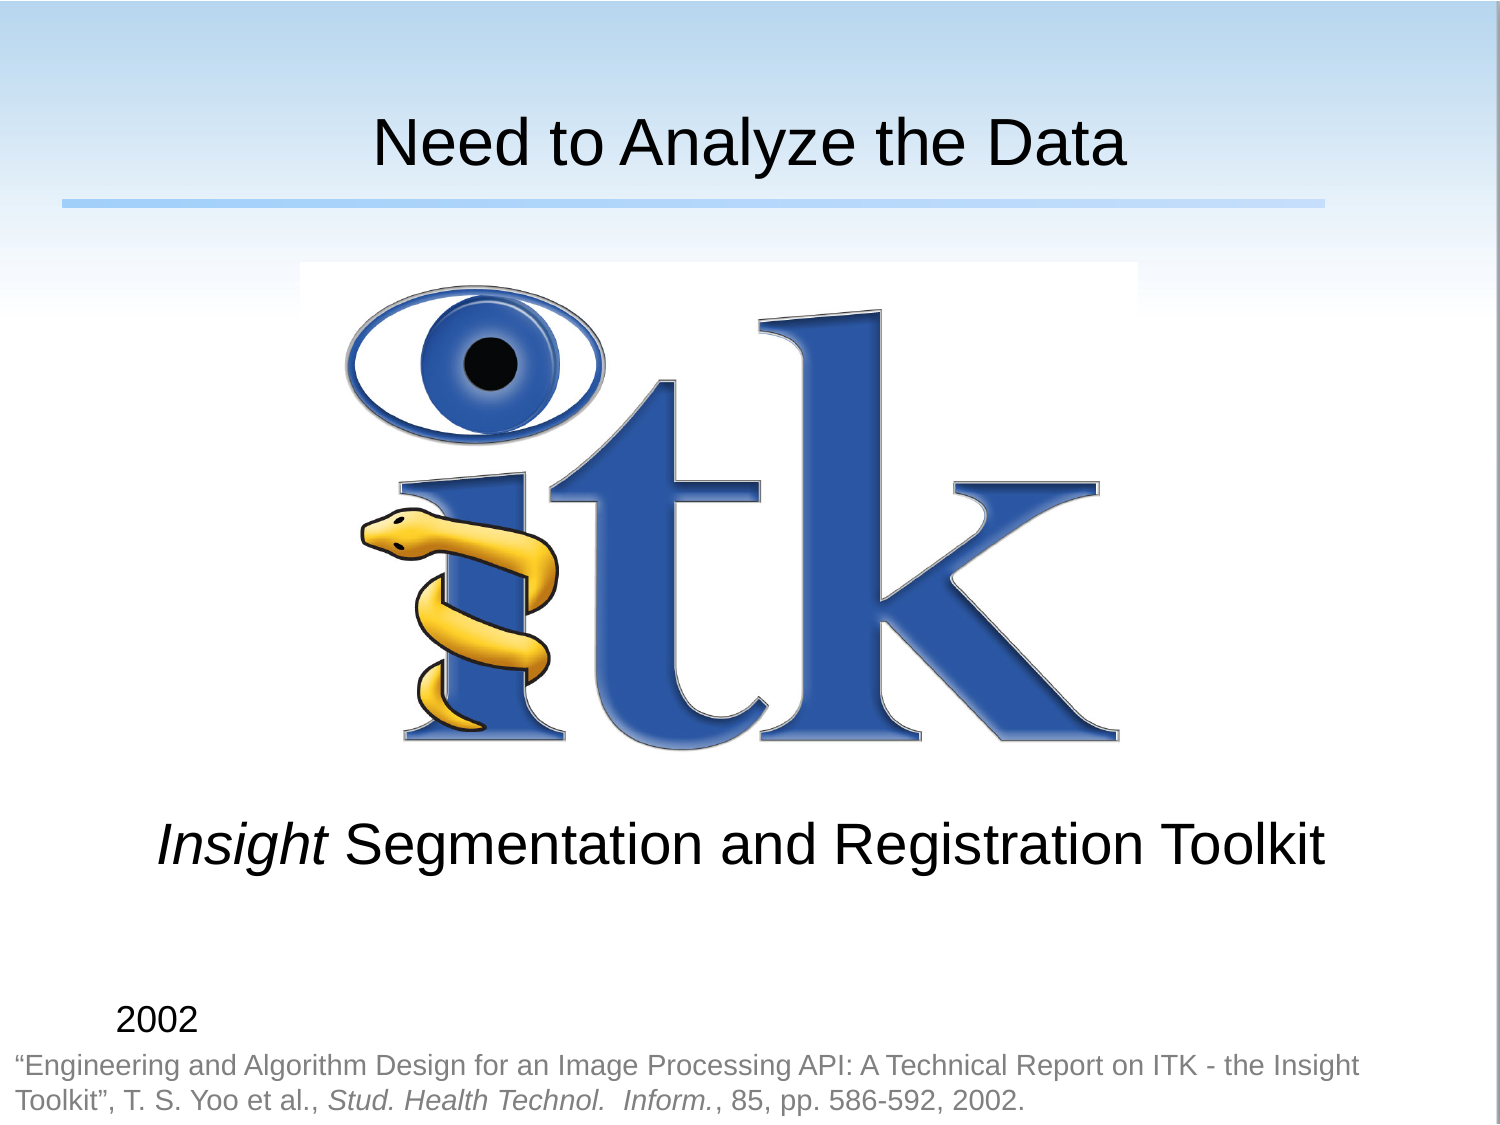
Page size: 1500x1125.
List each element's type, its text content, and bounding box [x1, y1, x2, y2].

text_box “Engineering and Algorithm Design for an Image Processing API: A Technical Report on ITK - the Insight Toolkit”, T. S. Yoo et al., Stud. Health Technol. Inform., 85, pp. 586-592, 2002. [0, 1039, 1450, 1124]
picture [0, 1, 1500, 1124]
text_box Insight Segmentation and Registration Toolkit [141, 798, 1359, 884]
title Need to Analyze the Data [75, 45, 1425, 233]
text_box 2002 [100, 987, 214, 1039]
